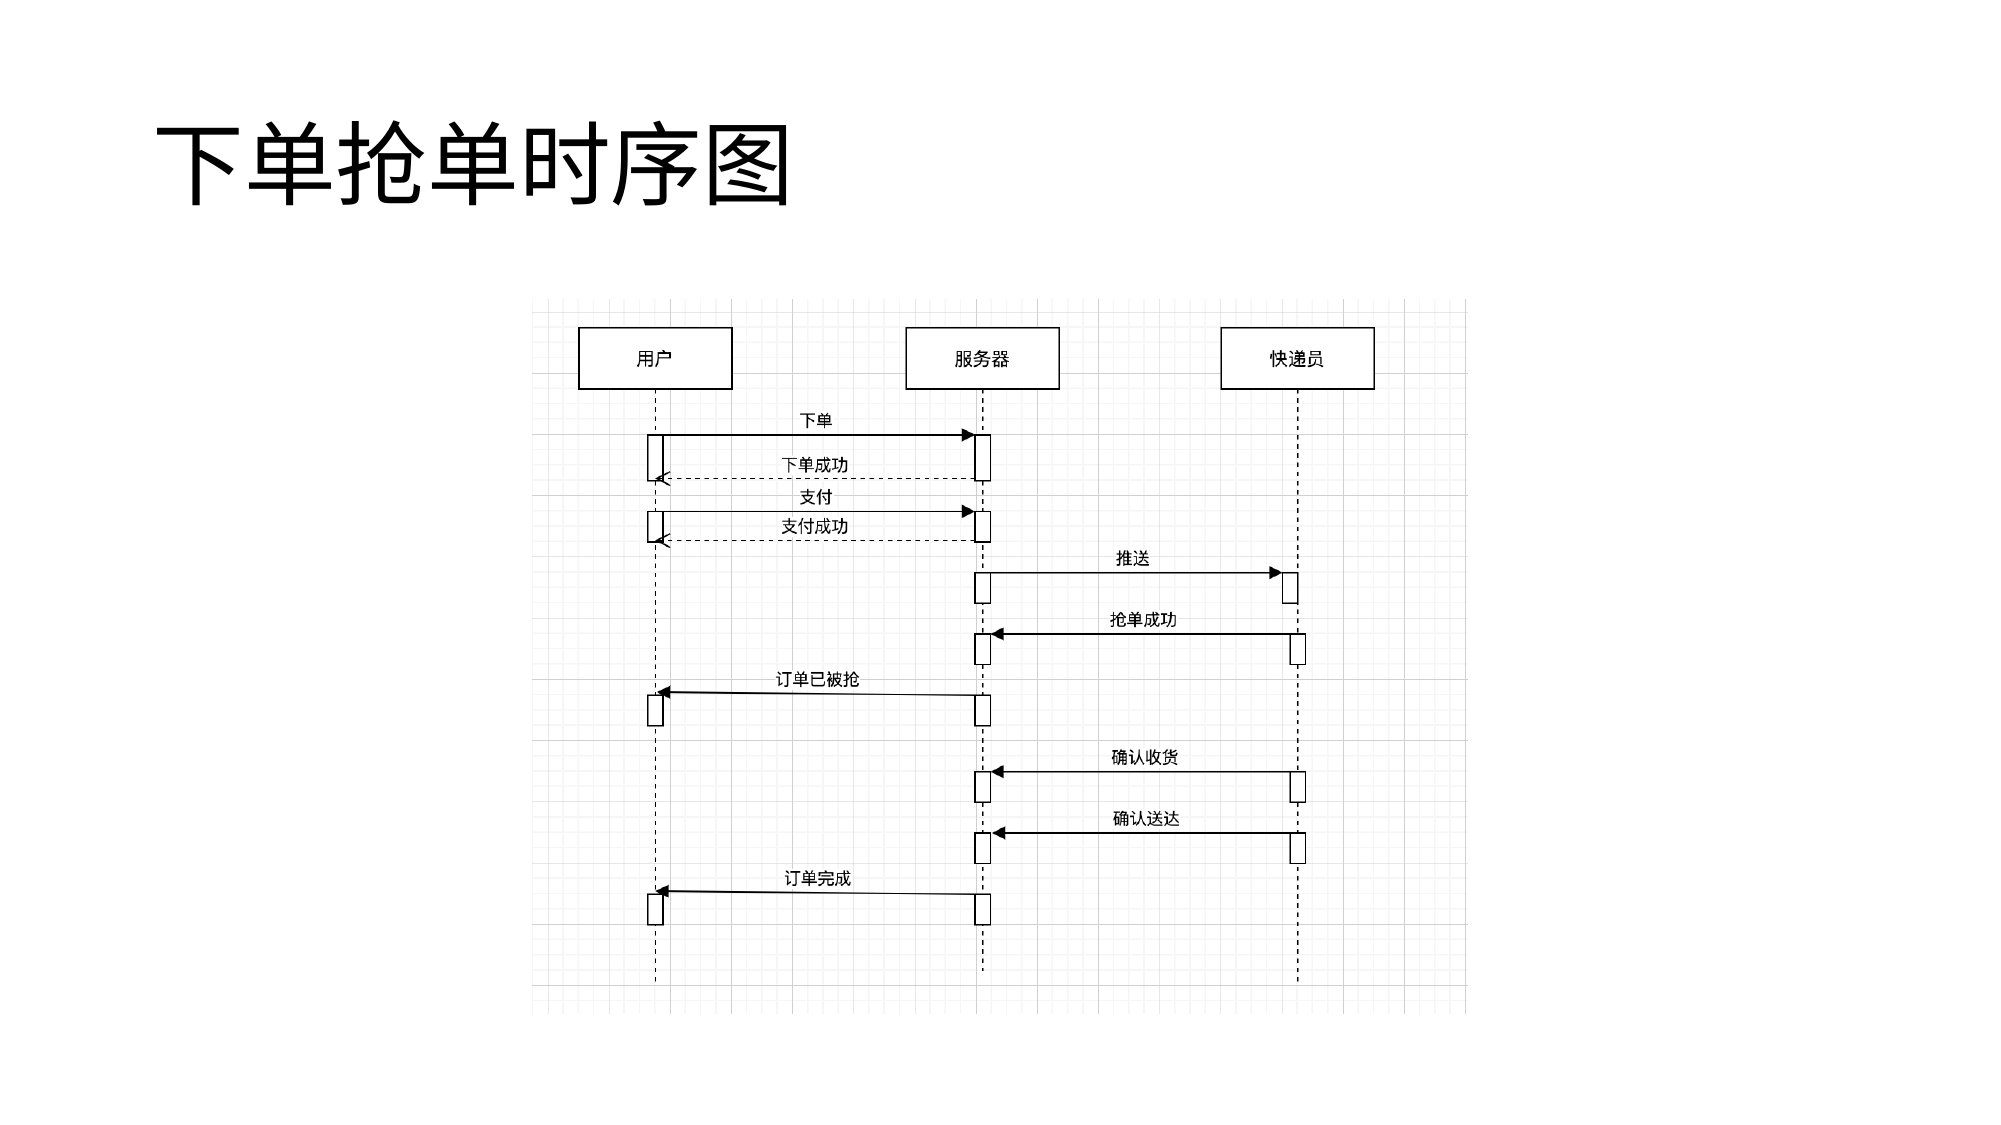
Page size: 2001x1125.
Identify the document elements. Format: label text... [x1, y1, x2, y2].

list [532, 299, 1468, 1014]
title 下单抢单时序图 [137, 59, 1863, 278]
